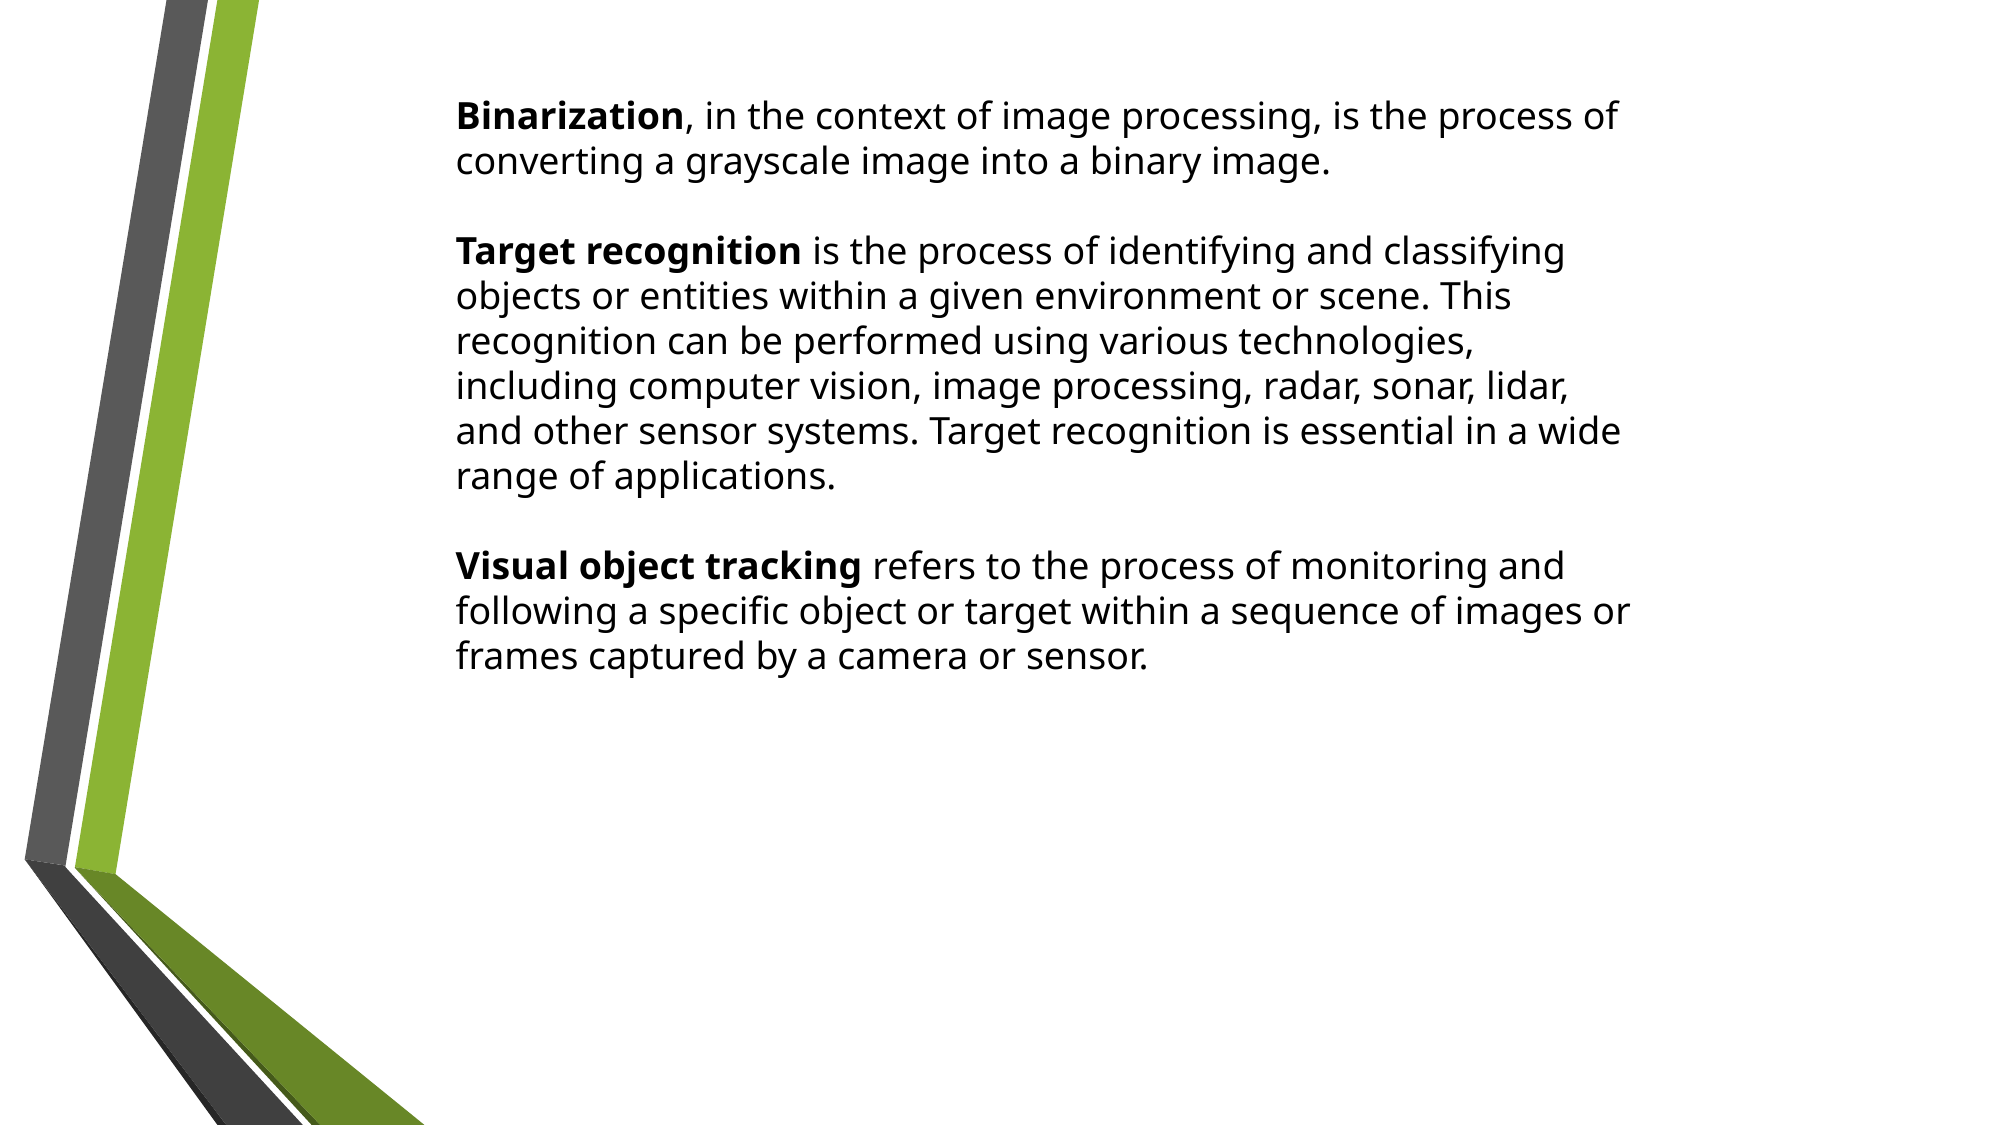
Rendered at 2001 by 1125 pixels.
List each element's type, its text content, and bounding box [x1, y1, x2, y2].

text_box Binarization, in the context of image processing, is the process of converting a grayscale image into a binary image. Target recognition is the process of identifying and classifying objects or entities within a given environment or scene. This recognition can be performed using various technologies, including computer vision, image processing, radar, sonar, lidar, and other sensor systems. Target recognition is essential in a wide range of applications. Visual object tracking refers to the process of monitoring and following a specific object or target within a sequence of images or frames captured by a camera or sensor. [440, 39, 1662, 730]
